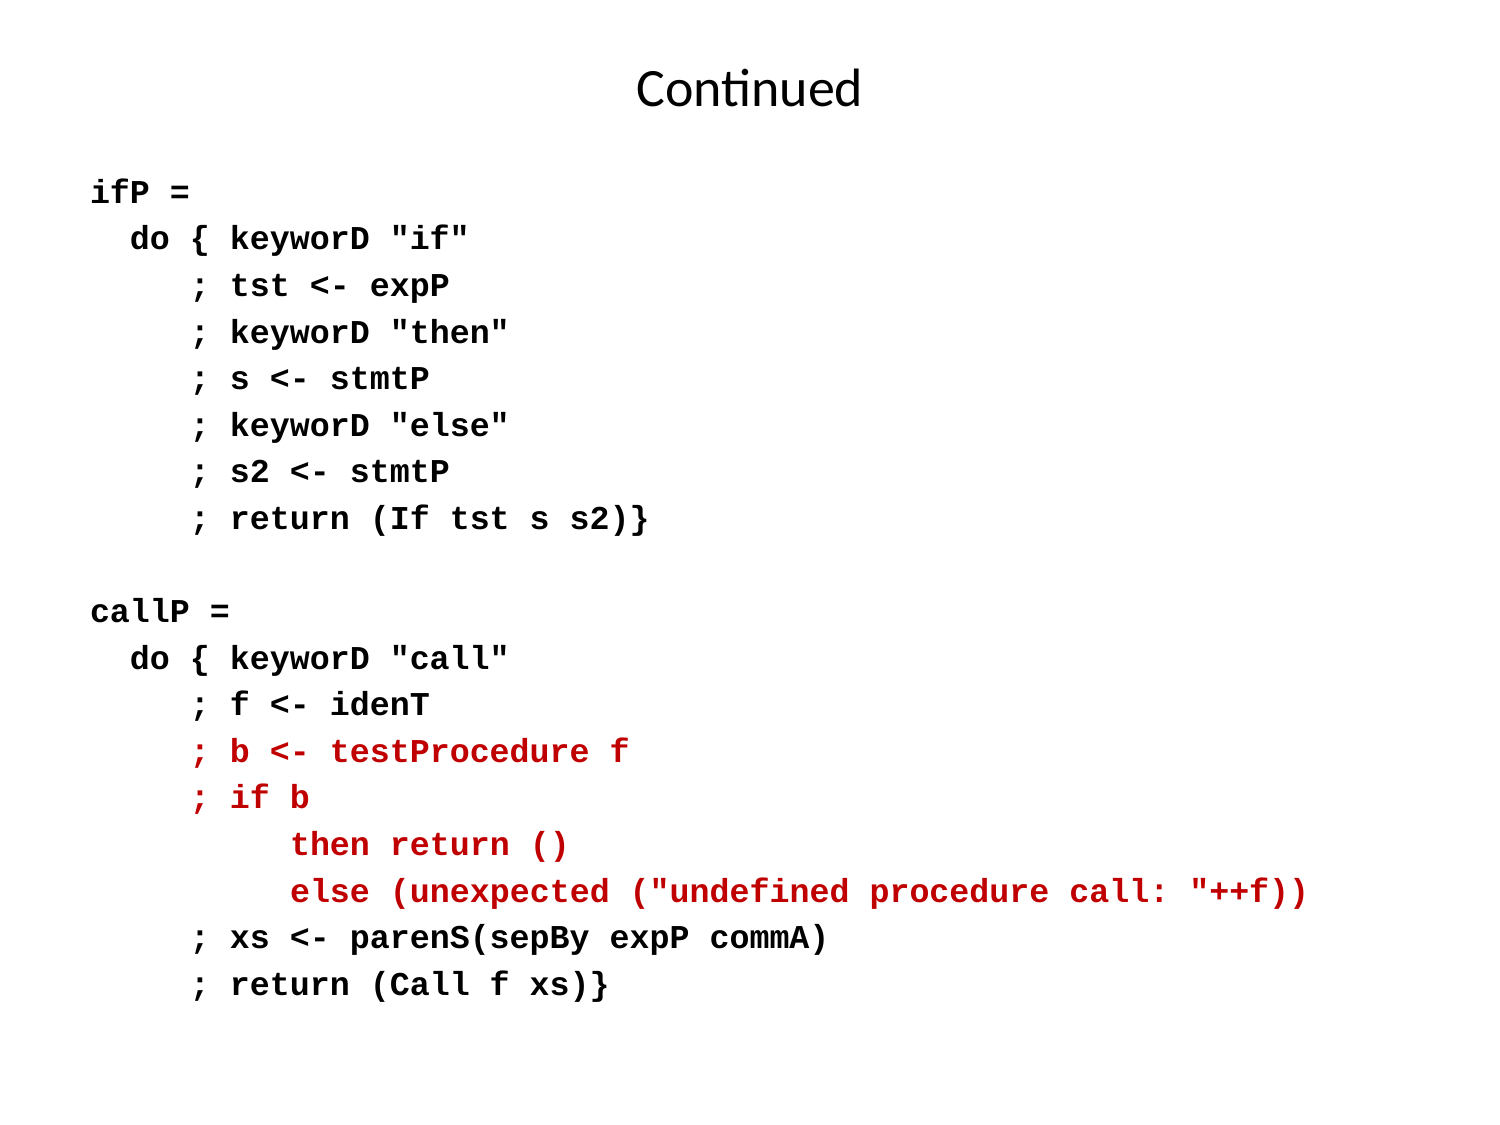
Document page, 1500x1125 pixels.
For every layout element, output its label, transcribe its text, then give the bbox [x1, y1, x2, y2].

list ifP = do { keyworD "if" ; tst <- expP ; keyworD "then" ; s <- stmtP ; keyworD "else" ; s2 <- stmtP ; return (If tst s s2)} callP = do { keyworD "call" ; f <- idenT ; b <- testProcedure f ; if b then return () else (unexpected ("undefined procedure call: "++f)) ; xs <- parenS(sepBy expP commA) ; return (Call f xs)} [75, 162, 1425, 1063]
title Continued [75, 45, 1425, 125]
